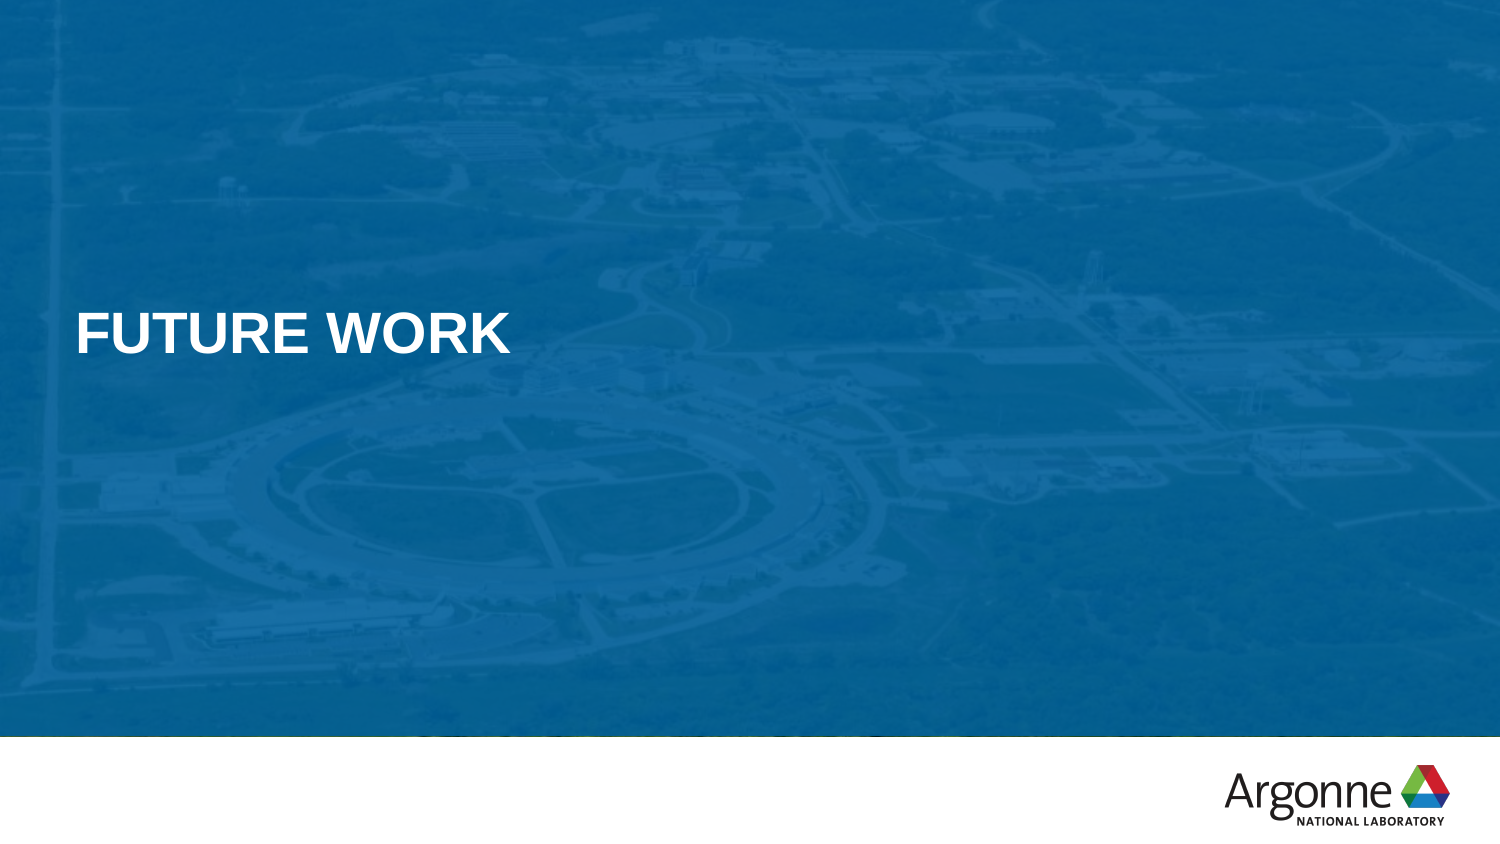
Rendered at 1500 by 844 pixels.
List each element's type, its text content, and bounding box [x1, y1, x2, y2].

list FUTURE WORK [0, 0, 1500, 737]
picture [1213, 748, 1467, 840]
